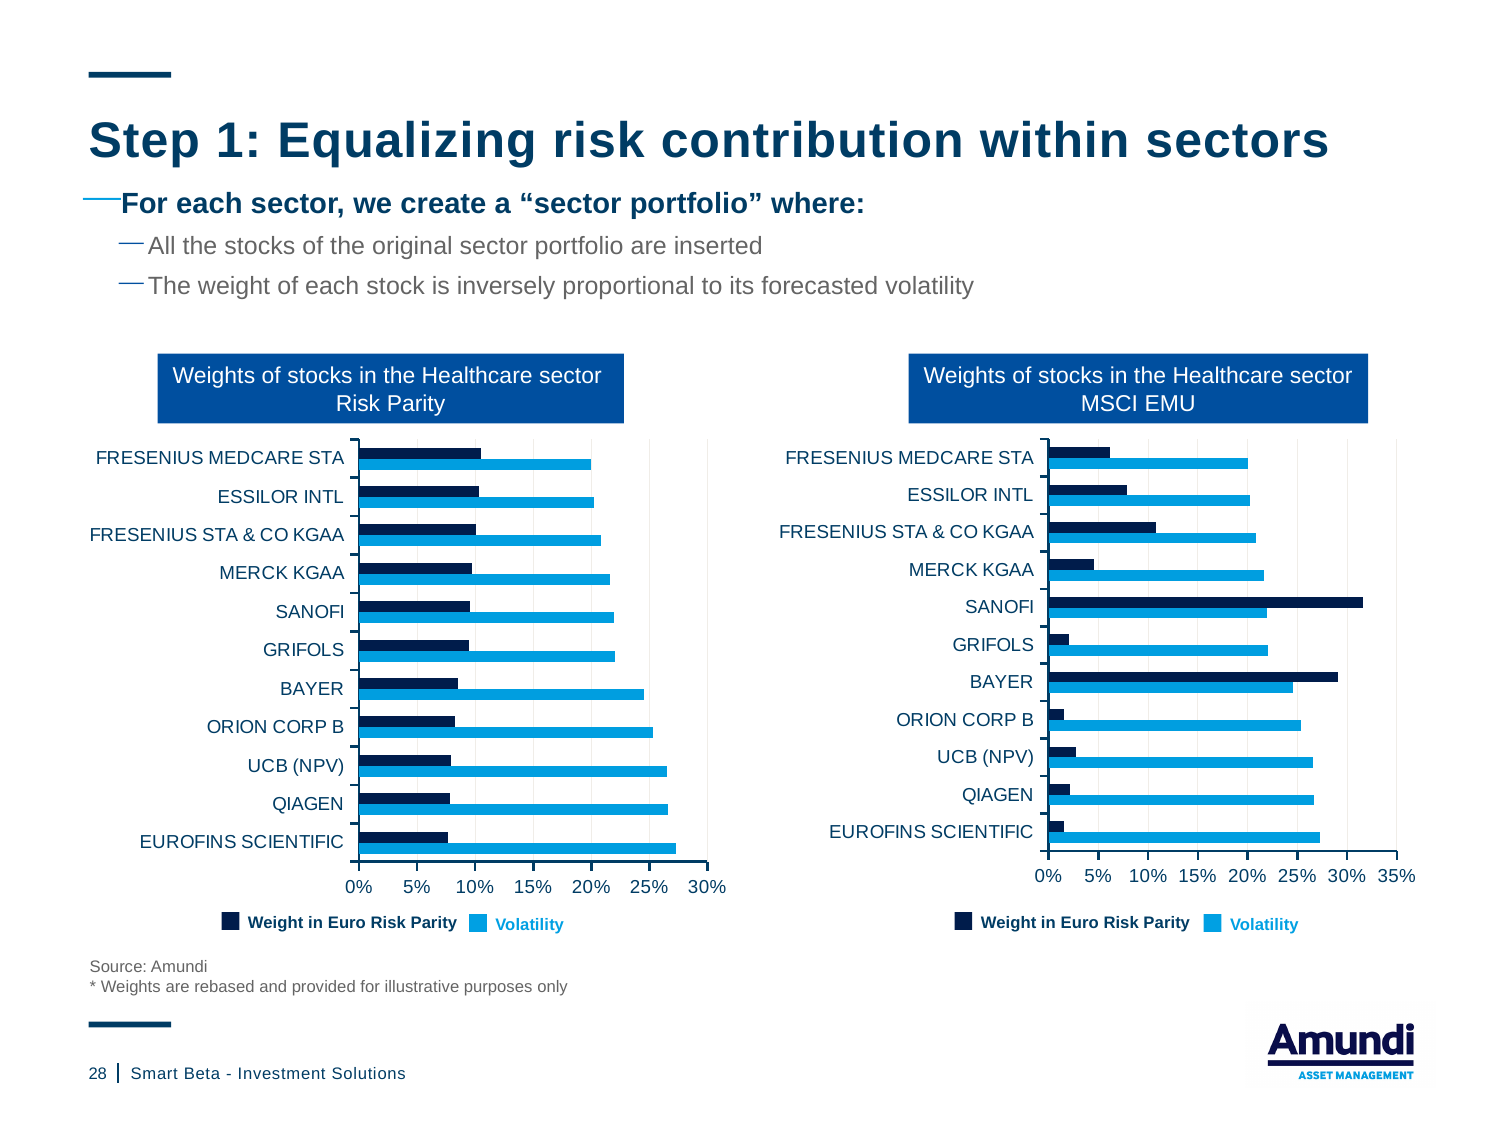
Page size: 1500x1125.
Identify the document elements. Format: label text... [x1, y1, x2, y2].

picture [1245, 1001, 1436, 1088]
chart [770, 428, 1417, 930]
chart [81, 428, 728, 942]
list For each sector, we create a “sector portfolio” where: All the stocks of the original sector portfolio are inserted The weight of each stock is inversely proportional to its forecasted volatility [82, 184, 1470, 332]
slide_number 28 [88, 1062, 119, 1093]
text_box Weights of stocks in the Healthcare sector MSCI EMU [907, 353, 1369, 424]
list Source: Amundi * Weights are rebased and provided for illustrative purposes only [88, 895, 1412, 997]
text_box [954, 904, 1318, 942]
title Step 1: Equalizing risk contribution within sectors [88, 114, 1412, 179]
footer Smart Beta - Investment Solutions [130, 1062, 986, 1093]
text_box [221, 904, 587, 942]
text_box Weights of stocks in the Healthcare sector Risk Parity [157, 353, 625, 424]
